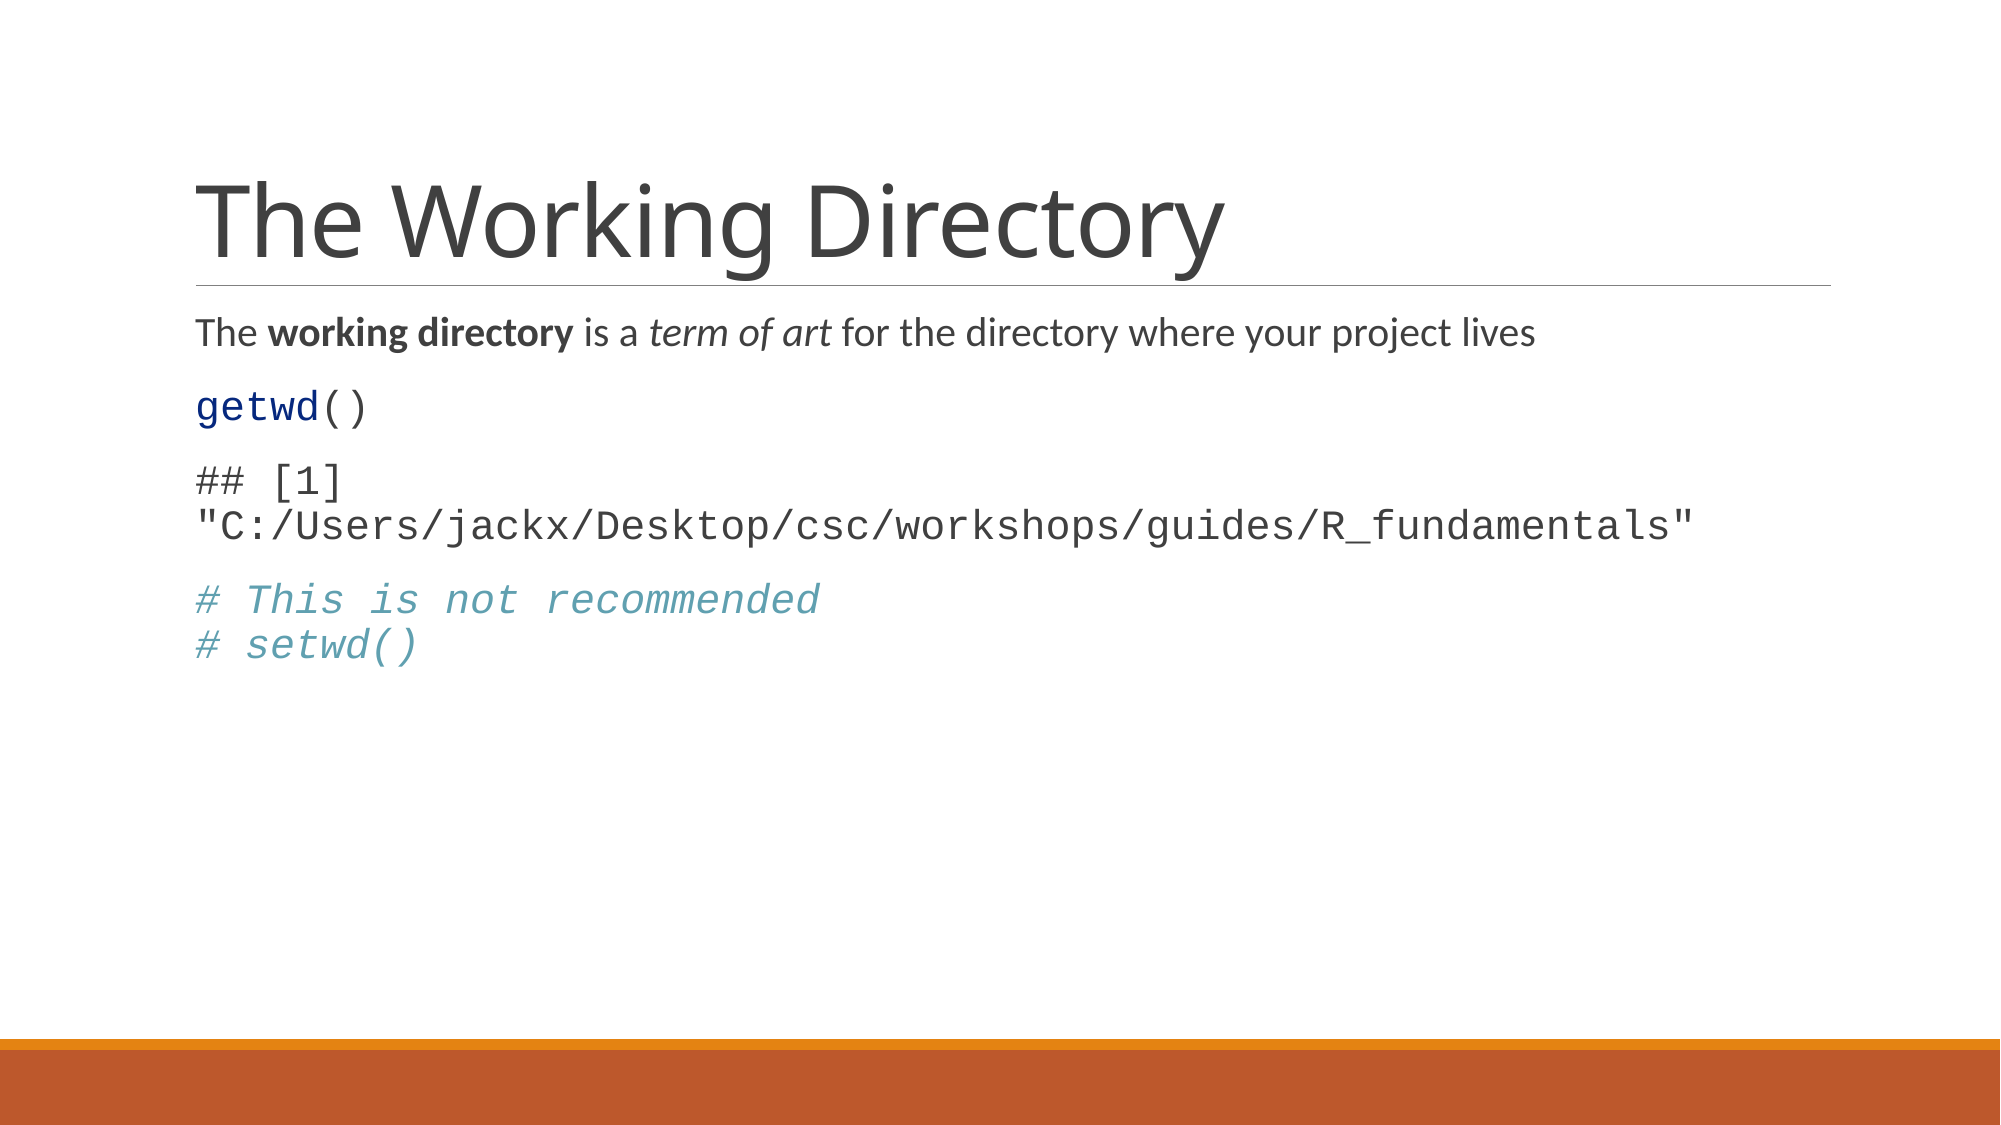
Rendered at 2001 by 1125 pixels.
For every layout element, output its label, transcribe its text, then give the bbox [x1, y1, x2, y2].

list The working directory is a term of art for the directory where your project lives getwd() ## [1] "C:/Users/jackx/Desktop/csc/workshops/guides/R_fundamentals" # This is not recommended # setwd() [180, 302, 1830, 963]
title The Working Directory [180, 47, 1830, 285]
